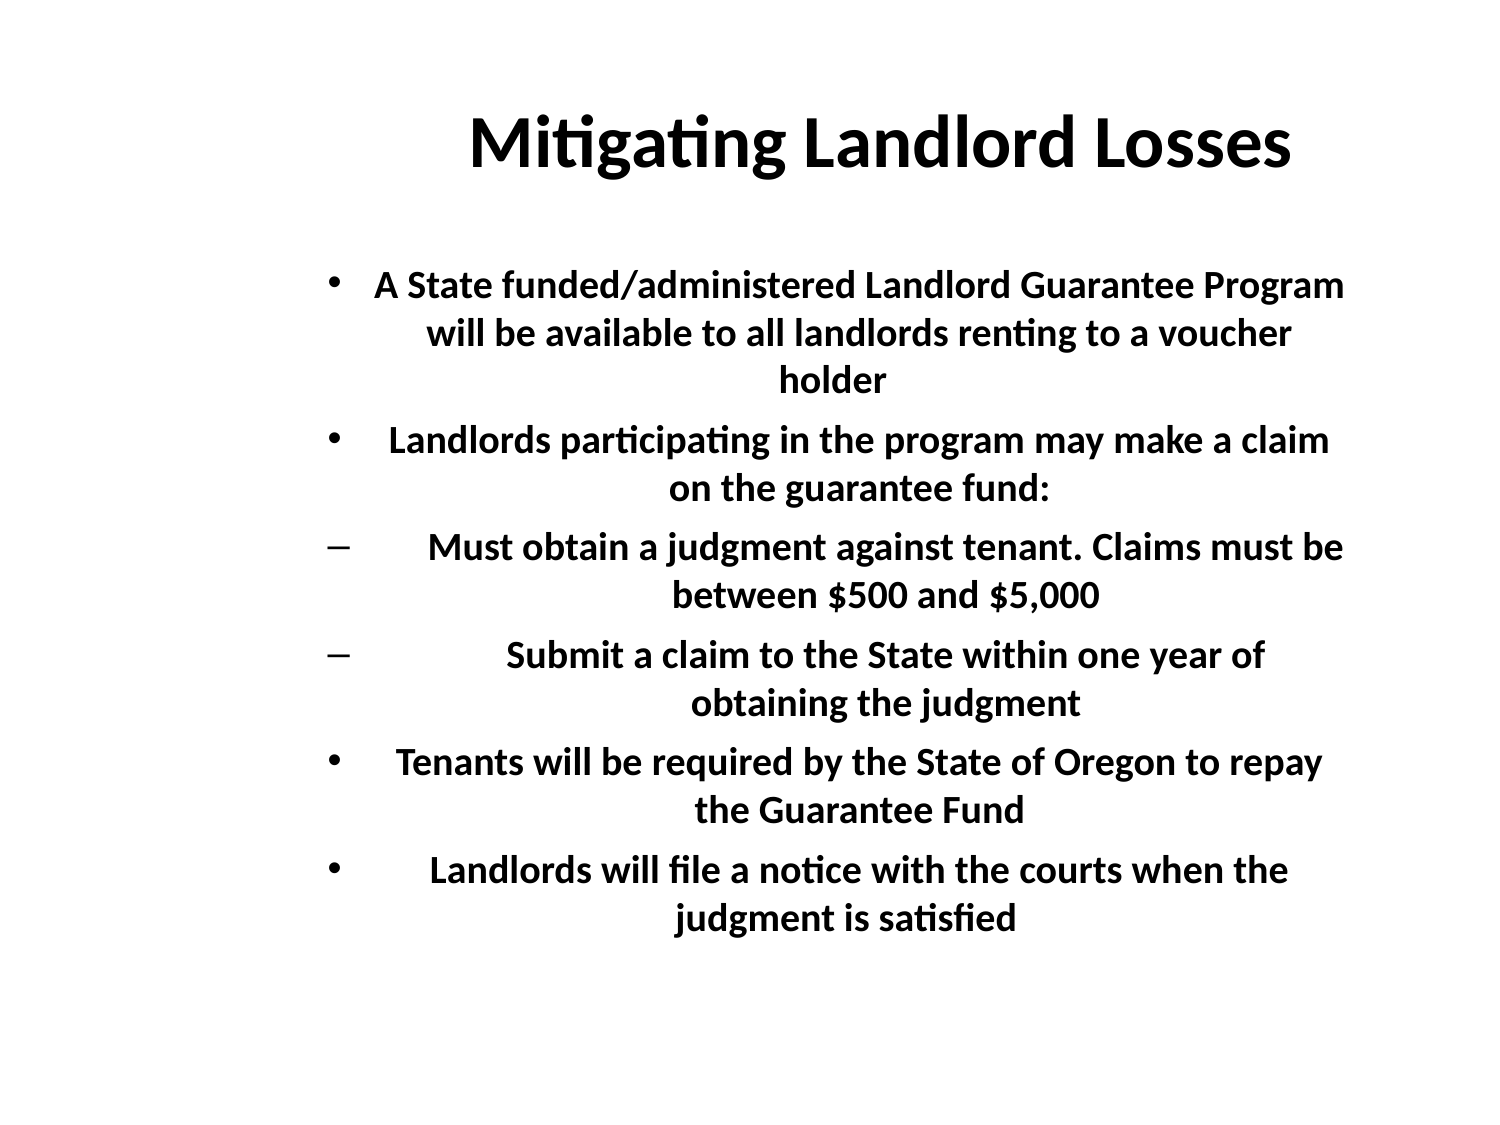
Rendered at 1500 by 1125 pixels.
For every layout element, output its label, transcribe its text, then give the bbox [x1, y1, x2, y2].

title Mitigating Landlord Losses [312, 50, 1450, 225]
subtitle A State funded/administered Landlord Guarantee Program will be available to all landlords renting to a voucher holder Landlords participating in the program may make a claim on the guarantee fund: Must obtain a judgment against tenant. Claims must be between $500 and $5,000 Submit a claim to the State within one year of obtaining the judgment Tenants will be required by the State of Oregon to repay the Guarantee Fund Landlords will file a notice with the courts when the judgment is satisfied [312, 200, 1363, 1013]
